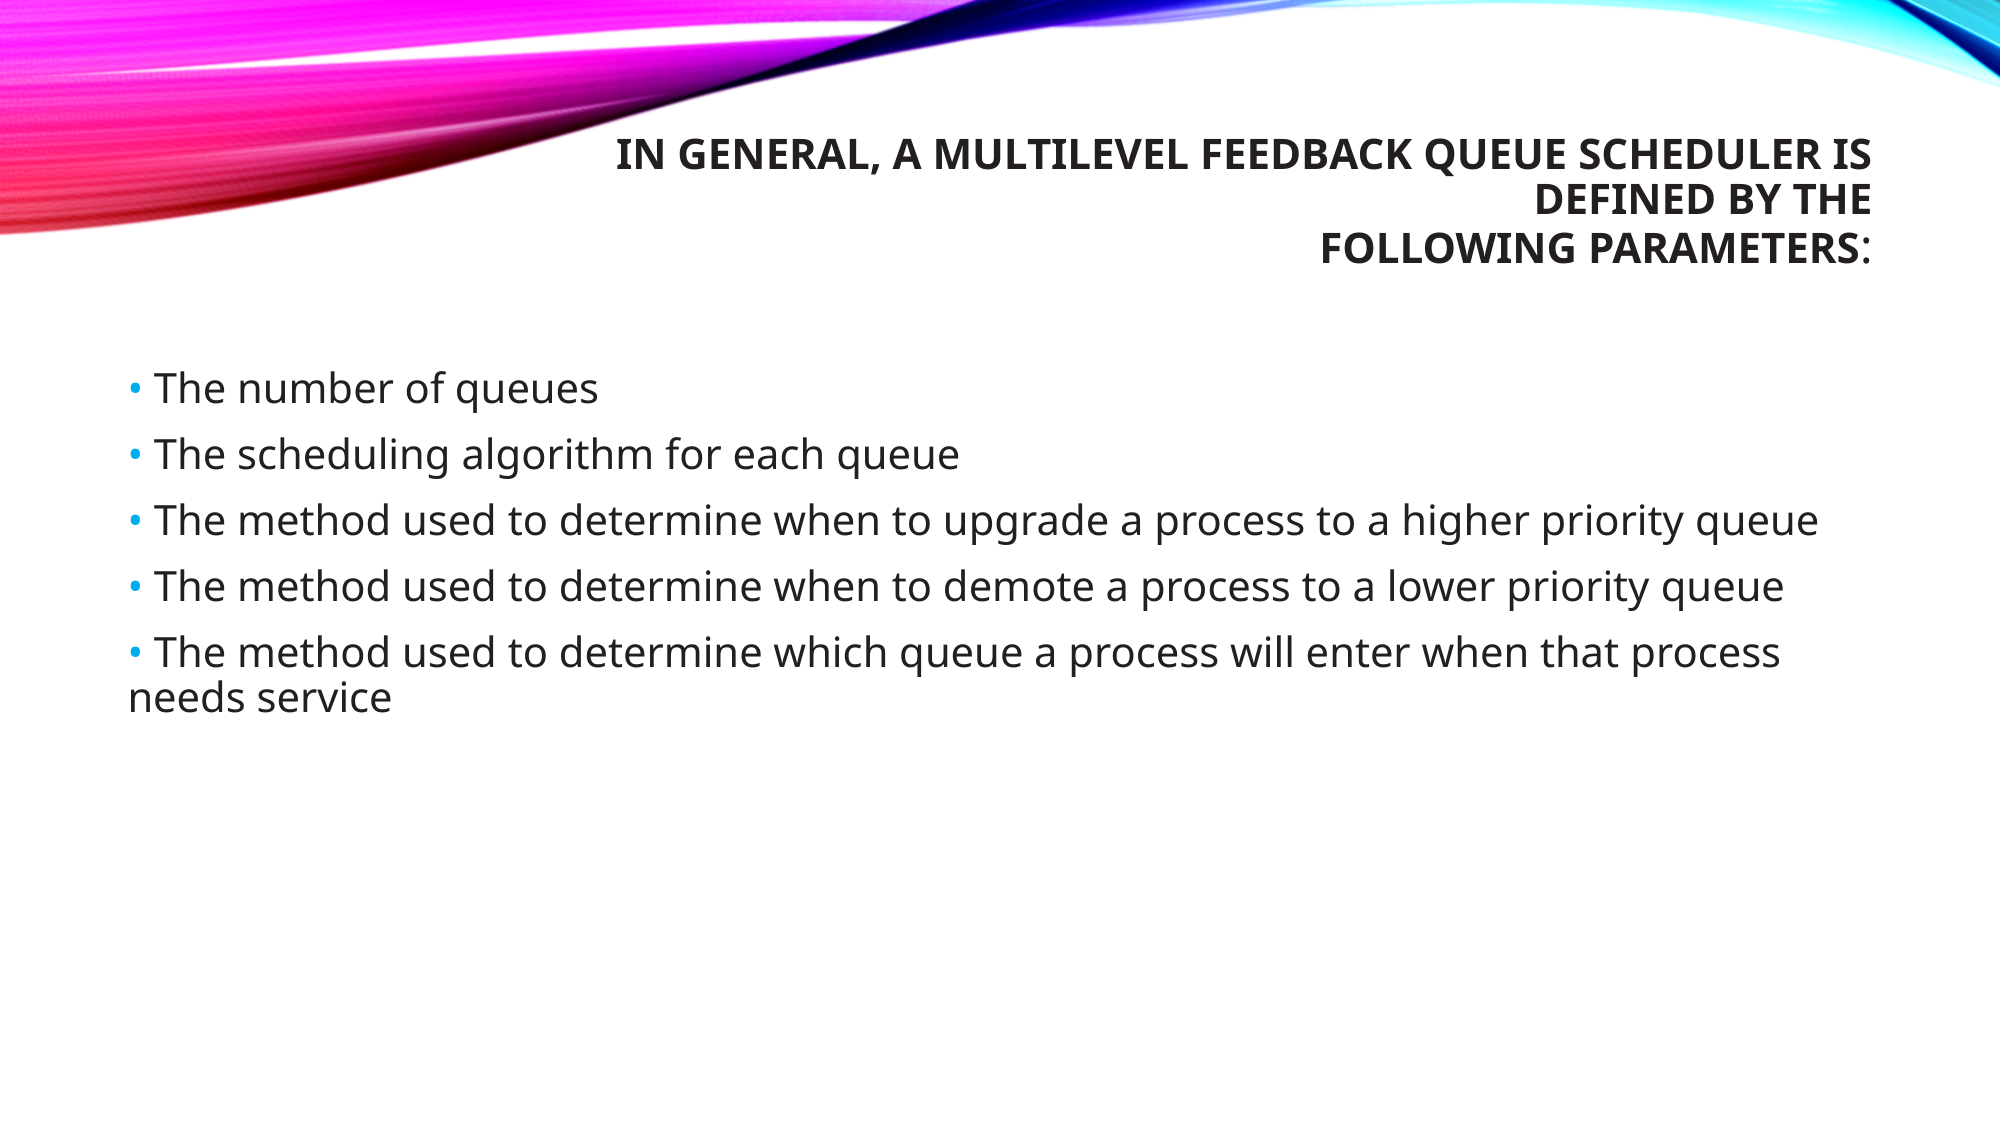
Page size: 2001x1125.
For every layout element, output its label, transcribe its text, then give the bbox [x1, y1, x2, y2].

title In general, a multilevel feedback queue scheduler is defined by the following parameters: [474, 125, 1888, 338]
picture [0, 0, 2000, 237]
picture [1910, 0, 2000, 45]
list • The number of queues • The scheduling algorithm for each queue • The method used to determine when to upgrade a process to a higher priority queue • The method used to determine when to demote a process to a lower priority queue • The method used to determine which queue a process will enter when that process needs service [112, 360, 1888, 1021]
picture [1890, 0, 2000, 75]
